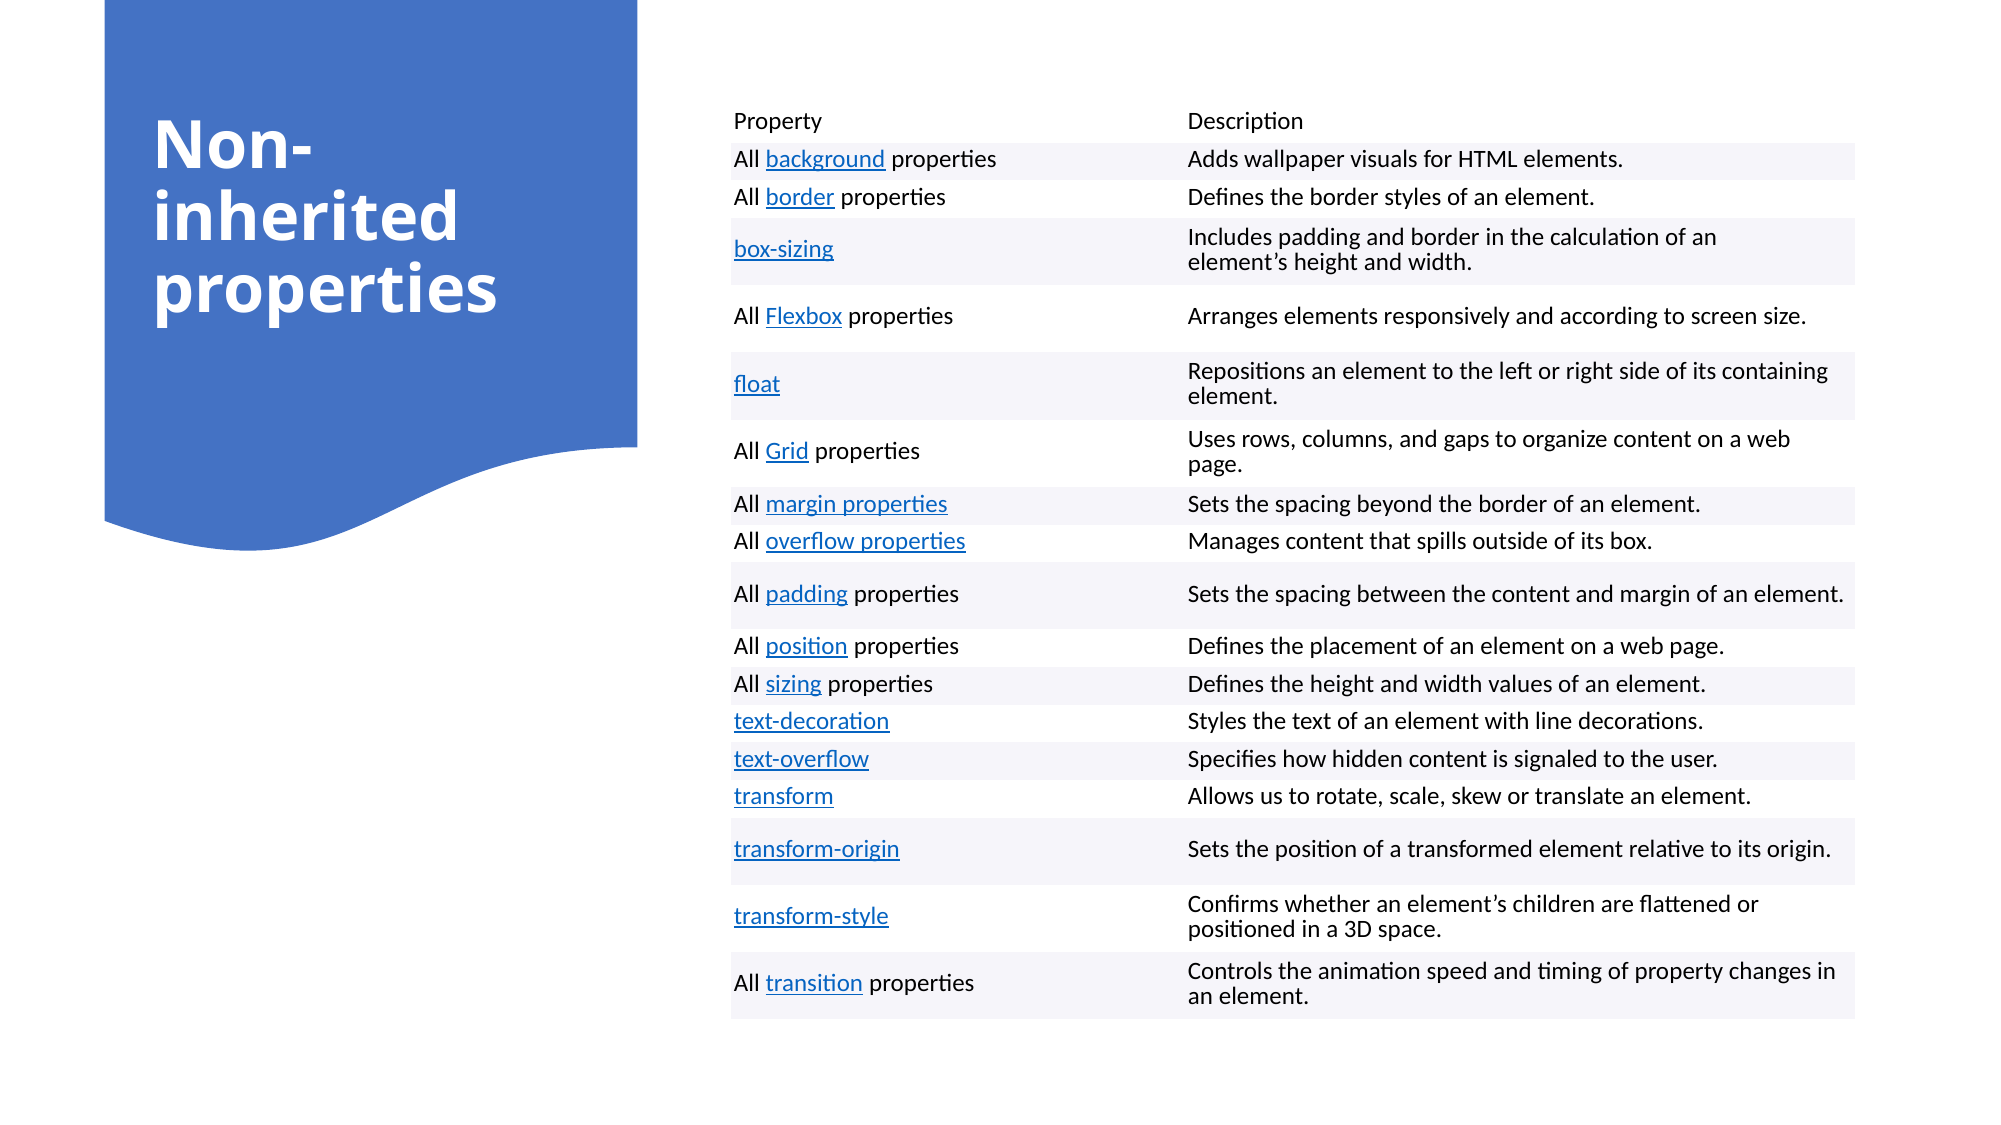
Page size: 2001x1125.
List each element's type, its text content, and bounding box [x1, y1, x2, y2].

table_cell Controls the animation speed and timing of property changes in an element. [1185, 952, 1855, 1019]
text_box [103, 0, 639, 552]
table_cell All Flexbox properties [731, 285, 1185, 352]
table_cell box-sizing [731, 218, 1185, 285]
table_cell text-decoration [731, 705, 1185, 742]
table_cell Repositions an element to the left or right side of its containing element. [1185, 352, 1855, 420]
table_cell transform-style [731, 885, 1185, 952]
table_cell All sizing properties [731, 667, 1185, 705]
table_cell All margin properties [731, 487, 1185, 525]
table_cell All background properties [731, 143, 1185, 180]
table_cell Allows us to rotate, scale, skew or translate an element. [1185, 780, 1855, 818]
table_cell Adds wallpaper visuals for HTML elements. [1185, 143, 1855, 180]
table_header Description [1185, 105, 1855, 143]
table_cell Sets the spacing between the content and margin of an element. [1185, 562, 1855, 629]
table_cell All border properties [731, 180, 1185, 218]
table_cell Styles the text of an element with line decorations. [1185, 705, 1855, 742]
table_cell Defines the placement of an element on a web page. [1185, 629, 1855, 667]
table_cell Specifies how hidden content is signaled to the user. [1185, 742, 1855, 780]
table_cell Arranges elements responsively and according to screen size. [1185, 285, 1855, 352]
table_cell Defines the border styles of an element. [1185, 180, 1855, 218]
table_cell All padding properties [731, 562, 1185, 629]
table_cell Manages content that spills outside of its box. [1185, 525, 1855, 562]
table_cell text-overflow [731, 742, 1185, 780]
table_cell transform [731, 780, 1185, 818]
title Non-inherited properties [137, 28, 604, 417]
table_cell Uses rows, columns, and gaps to organize content on a web page. [1185, 420, 1855, 487]
table_cell All transition properties [731, 952, 1185, 1019]
table_cell Includes padding and border in the calculation of an element’s height and width. [1185, 218, 1855, 285]
table_cell All overflow properties [731, 525, 1185, 562]
table_cell Confirms whether an element’s children are flattened or positioned in a 3D space. [1185, 885, 1855, 952]
table_cell transform-origin [731, 818, 1185, 885]
table_header Property [731, 105, 1185, 143]
table_cell All position properties [731, 629, 1185, 667]
table_cell Sets the spacing beyond the border of an element. [1185, 487, 1855, 525]
table_cell float [731, 352, 1185, 420]
table_cell Sets the position of a transformed element relative to its origin. [1185, 818, 1855, 885]
table_cell All Grid properties [731, 420, 1185, 487]
table_cell Defines the height and width values of an element. [1185, 667, 1855, 705]
